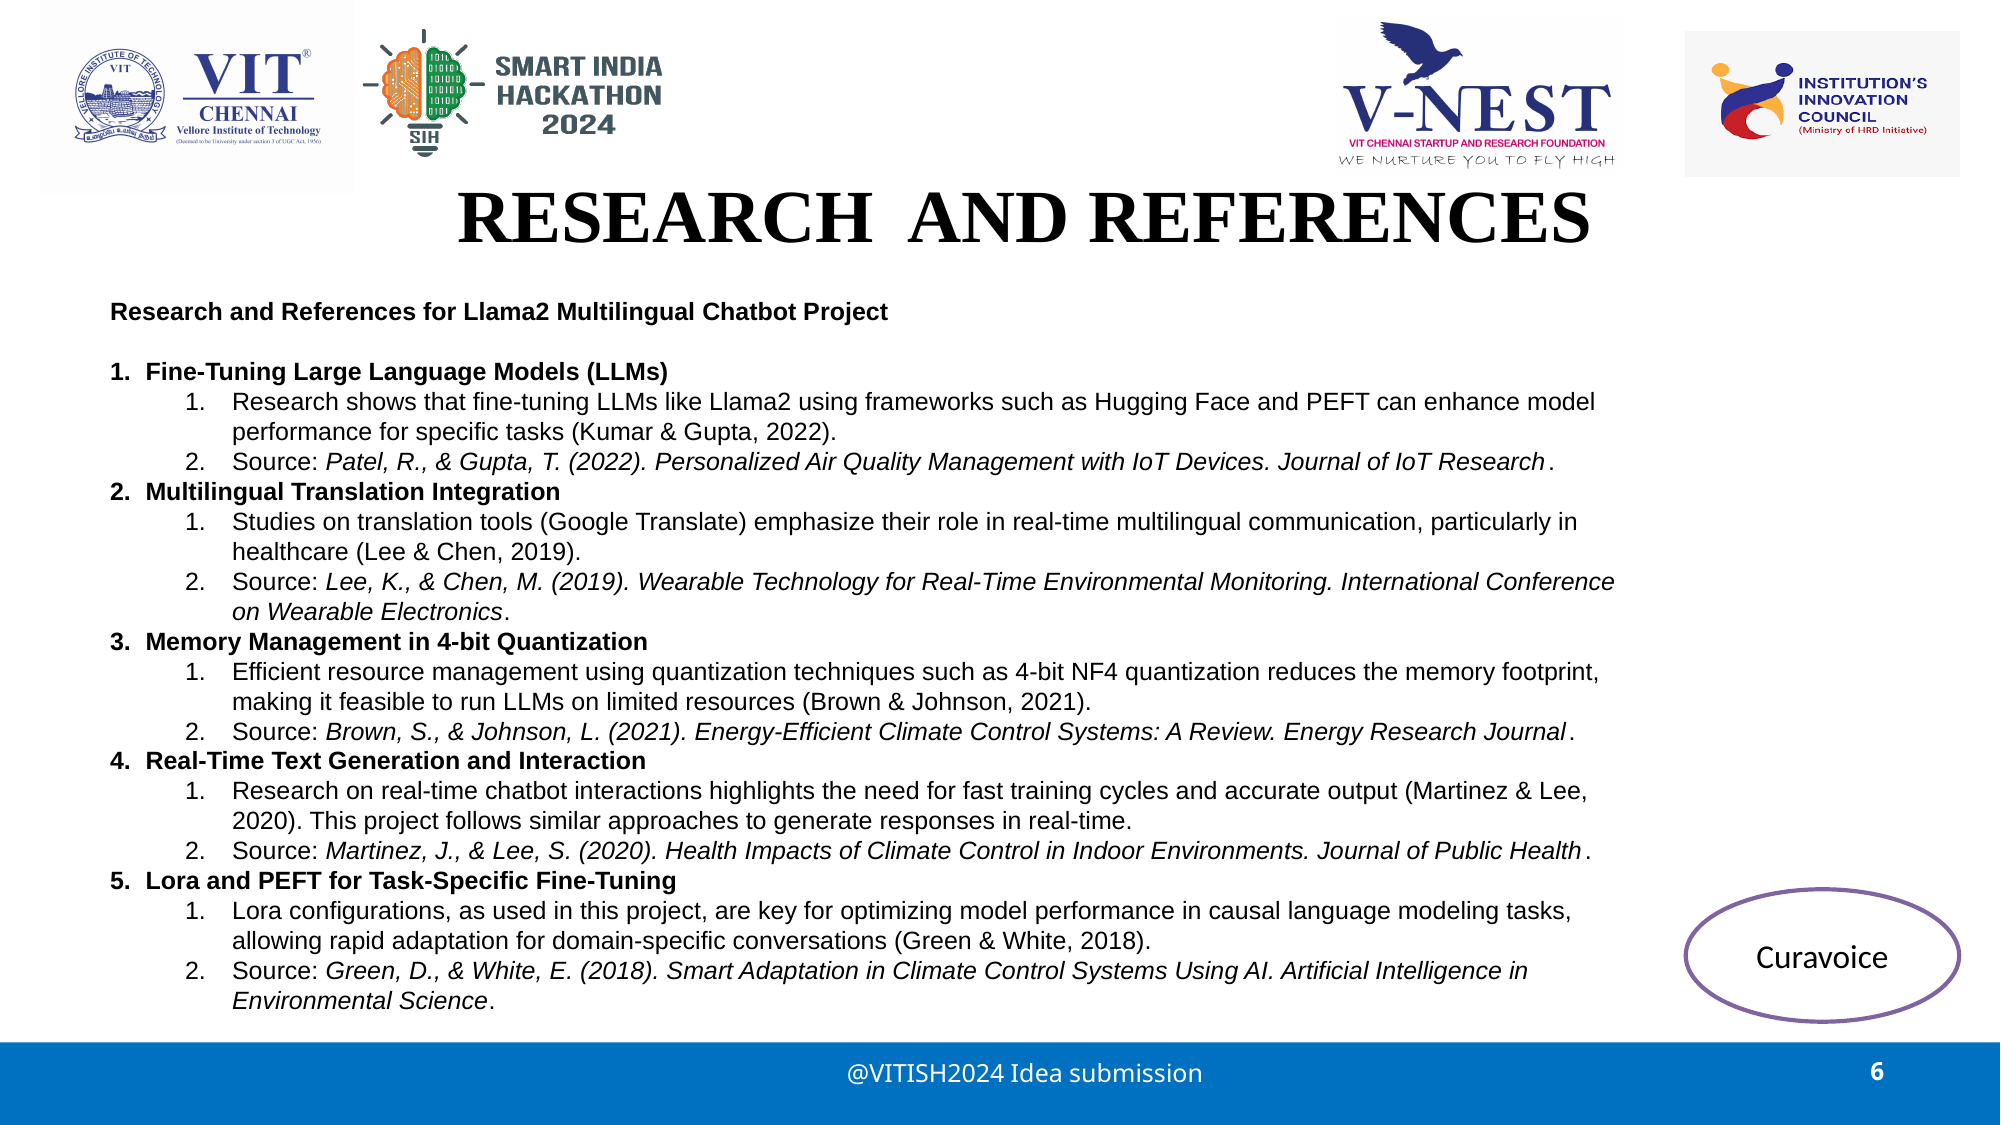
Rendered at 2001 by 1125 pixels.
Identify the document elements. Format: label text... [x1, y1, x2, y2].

picture [39, 0, 670, 194]
text_box Curavoice [1685, 889, 1960, 1022]
title RESEARCH AND REFERENCES [125, 118, 1926, 307]
slide_number 6 [1433, 1042, 1900, 1103]
picture [1331, 12, 1623, 174]
footer @VITISH2024 Idea submission [762, 1042, 1289, 1103]
text_box [0, 1042, 2000, 1125]
picture [1685, 31, 1960, 178]
text_box Research and References for Llama2 Multilingual Chatbot Project Fine-Tuning Large Language Models (LLMs) Research shows that fine-tuning LLMs like Llama2 using frameworks such as Hugging Face and PEFT can enhance model performance for specific tasks (Kumar & Gupta, 2022). Source: Patel, R., & Gupta, T. (2022). Personalized Air Quality Management with IoT Devices. Journal of IoT Research. Multilingual Translation Integration Studies on translation tools (Google Translate) emphasize their role in real-time multilingual communication, particularly in healthcare (Lee & Chen, 2019). Source: Lee, K., & Chen, M. (2019). Wearable Technology for Real-Time Environmental Monitoring. International Conference on Wearable Electronics. Memory Management in 4-bit Quantization Efficient resource management using quantization techniques such as 4-bit NF4 quantization reduces the memory footprint, making it feasible to run LLMs on limited resources (Brown & Johnson, 2021). Source: Brown, S., & Johnson, L. (2021). Energy-Efficient Climate Control Systems: A Review. Energy Research Journal. Real-Time Text Generation and Interaction Research on real-time chatbot interactions highlights the need for fast training cycles and accurate output (Martinez & Lee, 2020). This project follows similar approaches to generate responses in real-time. Source: Martinez, J., & Lee, S. (2020). Health Impacts of Climate Control in Indoor Environments. Journal of Public Health. Lora and PEFT for Task-Specific Fine-Tuning Lora configurations, as used in this project, are key for optimizing model performance in causal language modeling tasks, allowing rapid adaptation for domain-specific conversations (Green & White, 2018). Source: Green, D., & White, E. (2018). Smart Adaptation in Climate Control Systems Using AI. Artificial Intelligence in Environmental Science. [95, 288, 1635, 1022]
